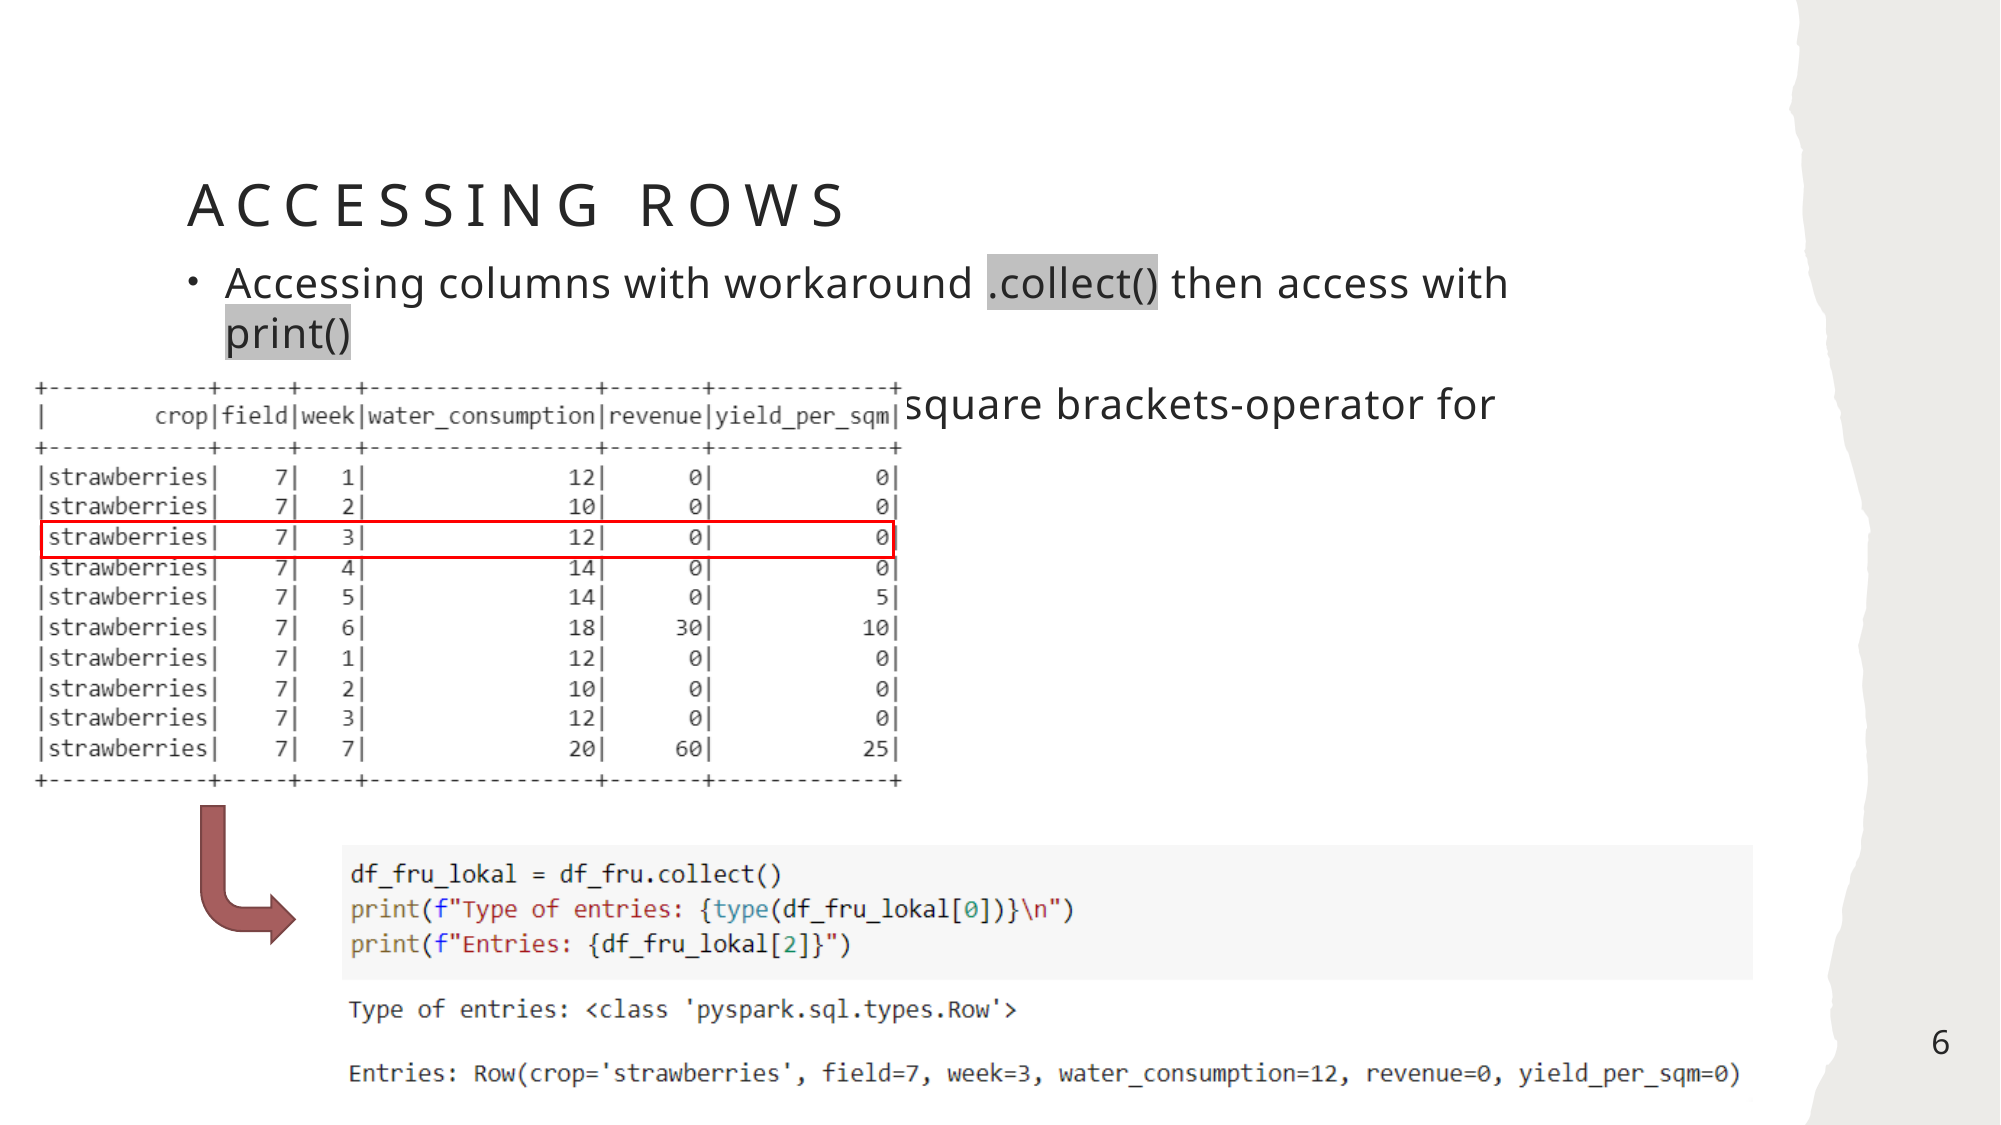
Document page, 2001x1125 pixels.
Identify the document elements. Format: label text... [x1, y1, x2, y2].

title Accessing Rows [172, 99, 1782, 300]
slide_number 6 [1895, 996, 1986, 1092]
picture [342, 845, 1753, 1102]
picture [1789, 0, 2000, 1125]
text_box Accessing columns with workaround .collect() then access with print() (and square brackets-operator for row) [172, 248, 1599, 490]
picture [30, 378, 907, 794]
text_box [200, 805, 297, 946]
